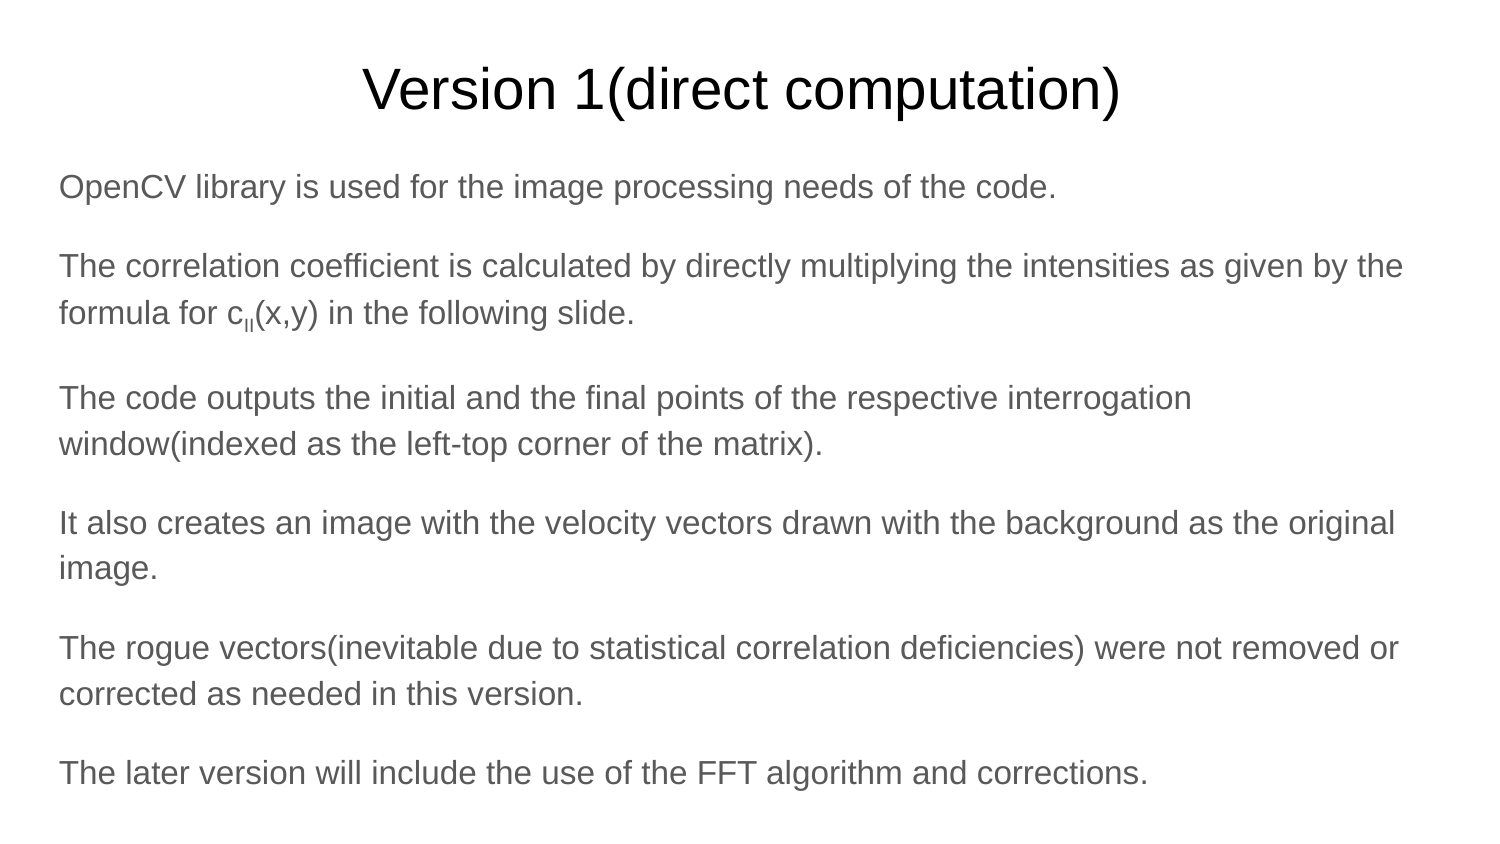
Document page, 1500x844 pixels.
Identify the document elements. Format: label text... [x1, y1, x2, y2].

list OpenCV library is used for the image processing needs of the code. The correlation coefficient is calculated by directly multiplying the intensities as given by the formula for cII(x,y) in the following slide. The code outputs the initial and the final points of the respective interrogation window(indexed as the left-top corner of the matrix). It also creates an image with the velocity vectors drawn with the background as the original image. The rogue vectors(inevitable due to statistical correlation deficiencies) were not removed or corrected as needed in this version. The later version will include the use of the FFT algorithm and corrections. [43, 144, 1442, 816]
title Version 1(direct computation) [43, 35, 1442, 130]
